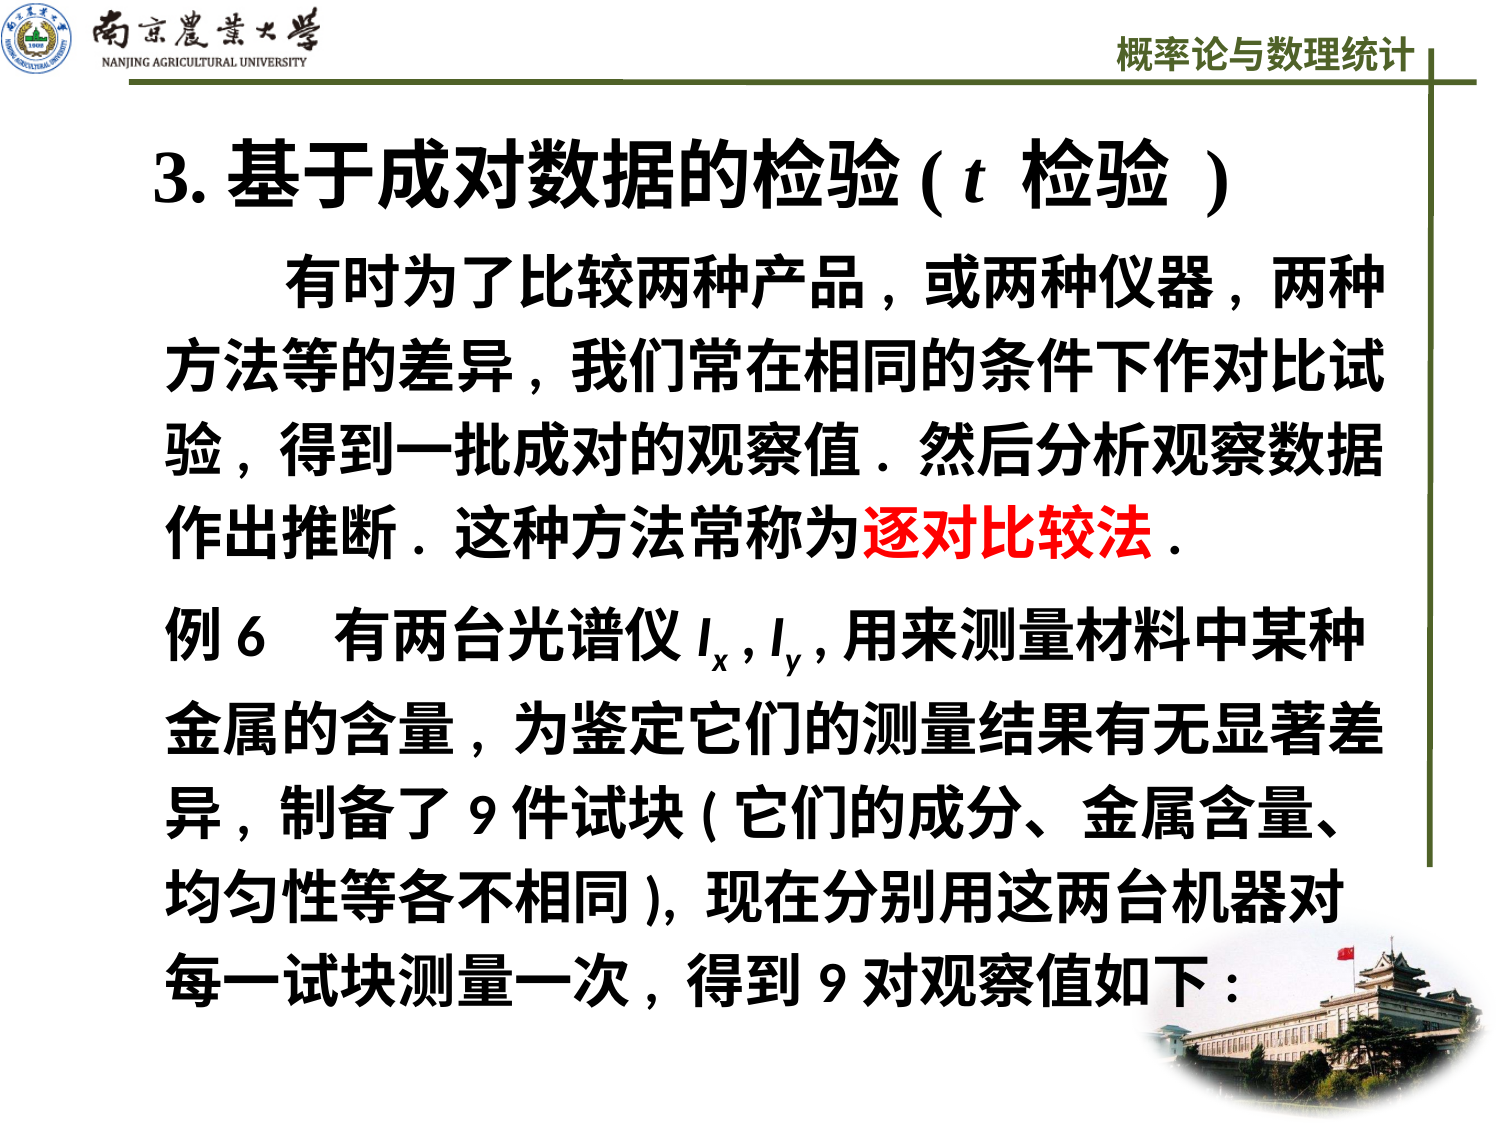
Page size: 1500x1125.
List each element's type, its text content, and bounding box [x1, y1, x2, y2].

picture [1164, 958, 1467, 1094]
title 3.基于成对数据的检验( t 检验 ) [137, 70, 1388, 274]
text_box 例6 有两台光谱仪Ix , Iy ,用来测量材料中某种金属的含量, 为鉴定它们的测量结果有无显著差异, 制备了9件试块(它们的成分、金属含量、均匀性等各不相同), 现在分别用这两台机器对每一试块测量一次, 得到9对观察值如下: [149, 574, 1413, 1022]
text_box 有时为了比较两种产品, 或两种仪器, 两种方法等的差异, 我们常在相同的条件下作对比试验, 得到一批成对的观察值. 然后分析观察数据作出推断. 这种方法常称为逐对比较法. [149, 223, 1413, 574]
picture [0, 0, 332, 77]
